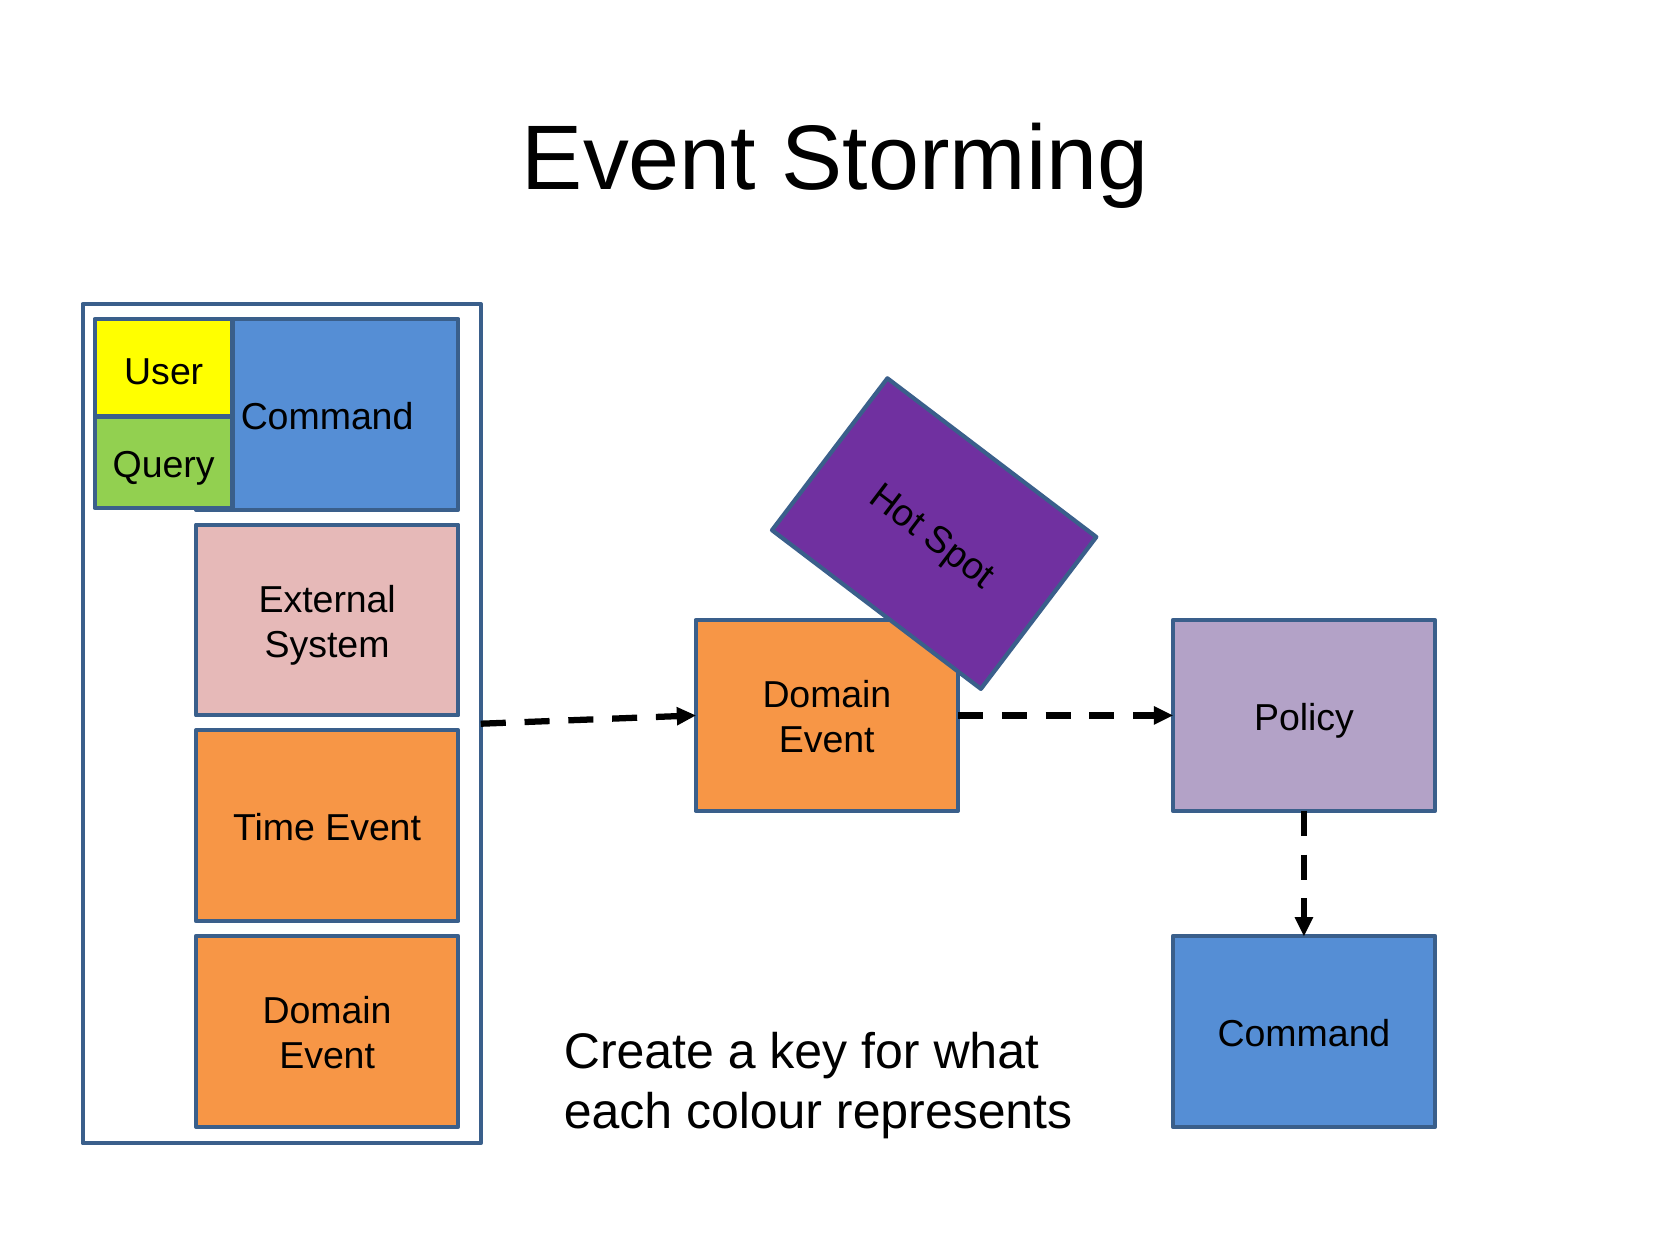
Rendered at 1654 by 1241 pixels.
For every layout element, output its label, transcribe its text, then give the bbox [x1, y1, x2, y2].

text_box Query [93, 414, 235, 510]
text_box Domain Event [694, 618, 960, 813]
text_box Command [1171, 934, 1437, 1129]
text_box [480, 715, 696, 724]
text_box Hot Spot [769, 376, 1099, 691]
text_box Policy [1171, 618, 1437, 813]
text_box Event Storming [82, 49, 1571, 257]
text_box [81, 302, 483, 1145]
text_box User [93, 317, 235, 414]
text_box Create a key for what each colour represents [549, 1011, 1104, 1147]
